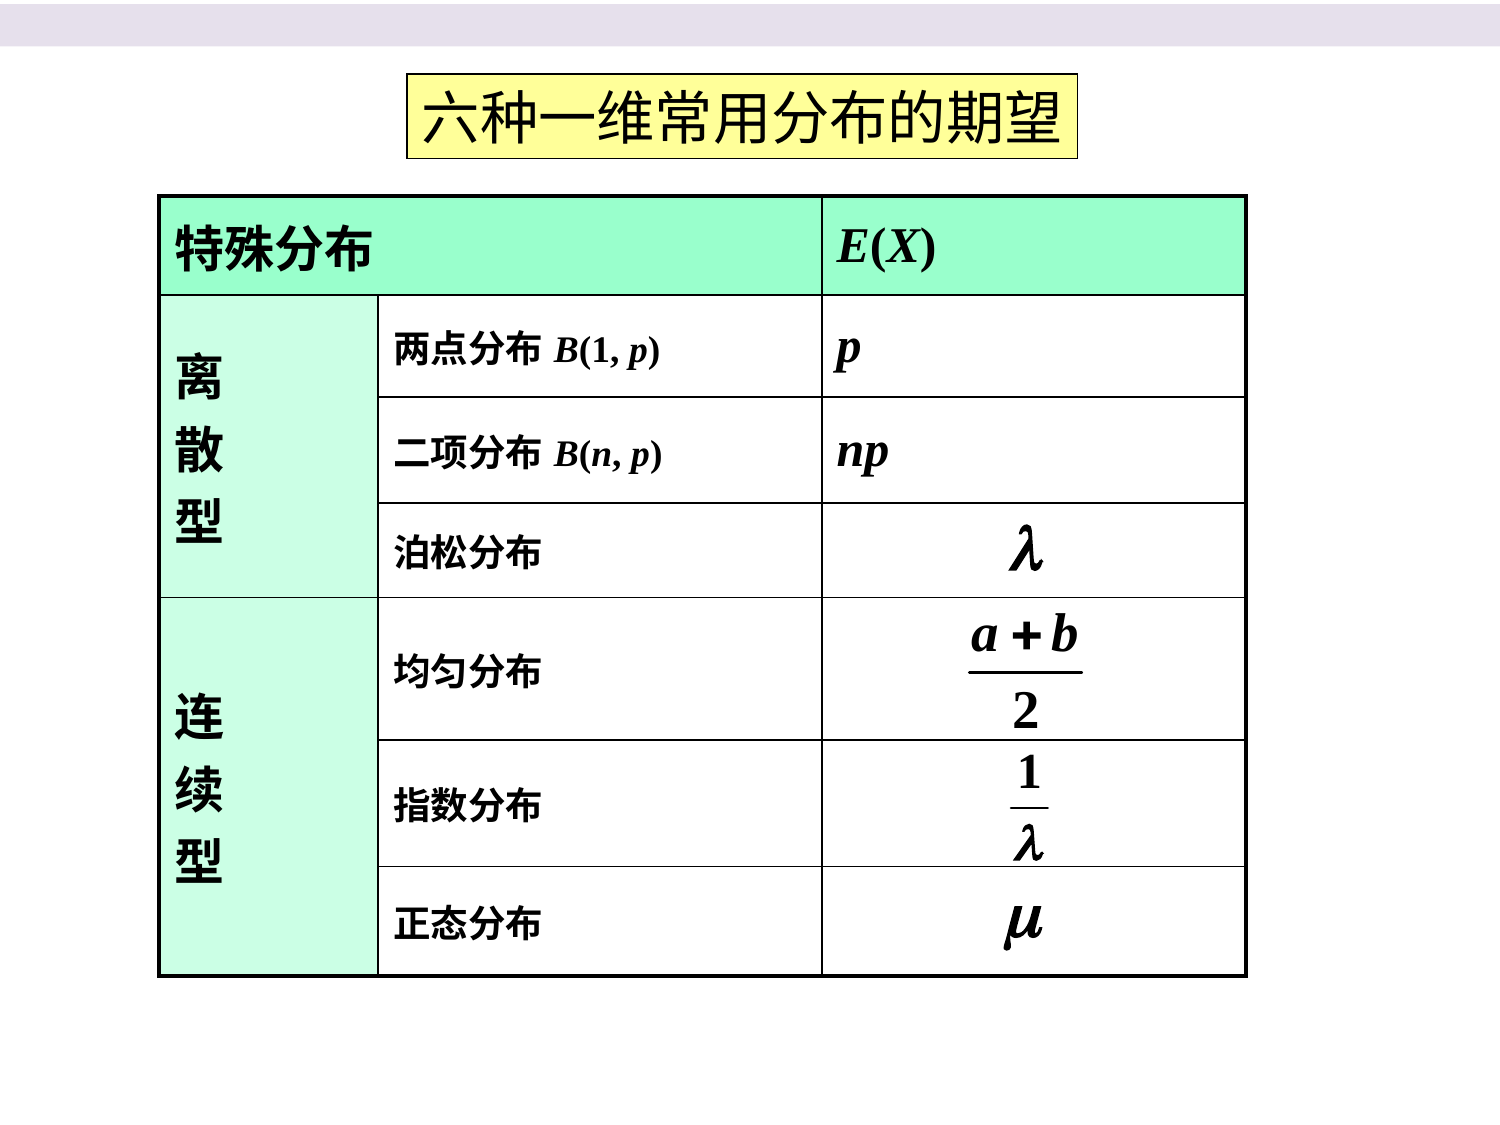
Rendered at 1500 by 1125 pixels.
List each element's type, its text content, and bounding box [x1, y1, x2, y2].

table_cell [1098, 598, 1244, 739]
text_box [1002, 750, 1058, 872]
table_cell p [823, 296, 1244, 396]
table_cell 连 续 型 [161, 598, 377, 974]
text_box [959, 595, 1094, 742]
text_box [1000, 511, 1054, 586]
table_cell 均匀分布 [379, 598, 821, 739]
table_cell 离 散 型 [161, 296, 377, 597]
text_box 六种一维常用分布的期望 [407, 73, 1078, 159]
table_cell 两点分布B(1, p) [379, 296, 821, 396]
table_header E(X) [823, 198, 1244, 294]
table_cell np [823, 398, 1244, 502]
table_cell 二项分布B(n, p) [379, 398, 821, 502]
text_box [991, 892, 1058, 964]
table_cell 指数分布 [379, 741, 821, 866]
table_cell [823, 867, 1244, 974]
table_cell [1062, 741, 1244, 866]
table_header 特殊分布 [161, 198, 821, 294]
table_cell [823, 598, 955, 739]
table_cell 正态分布 [379, 867, 821, 974]
table_cell [823, 741, 997, 866]
table_cell [823, 504, 1244, 597]
table_cell 泊松分布 [379, 504, 821, 597]
